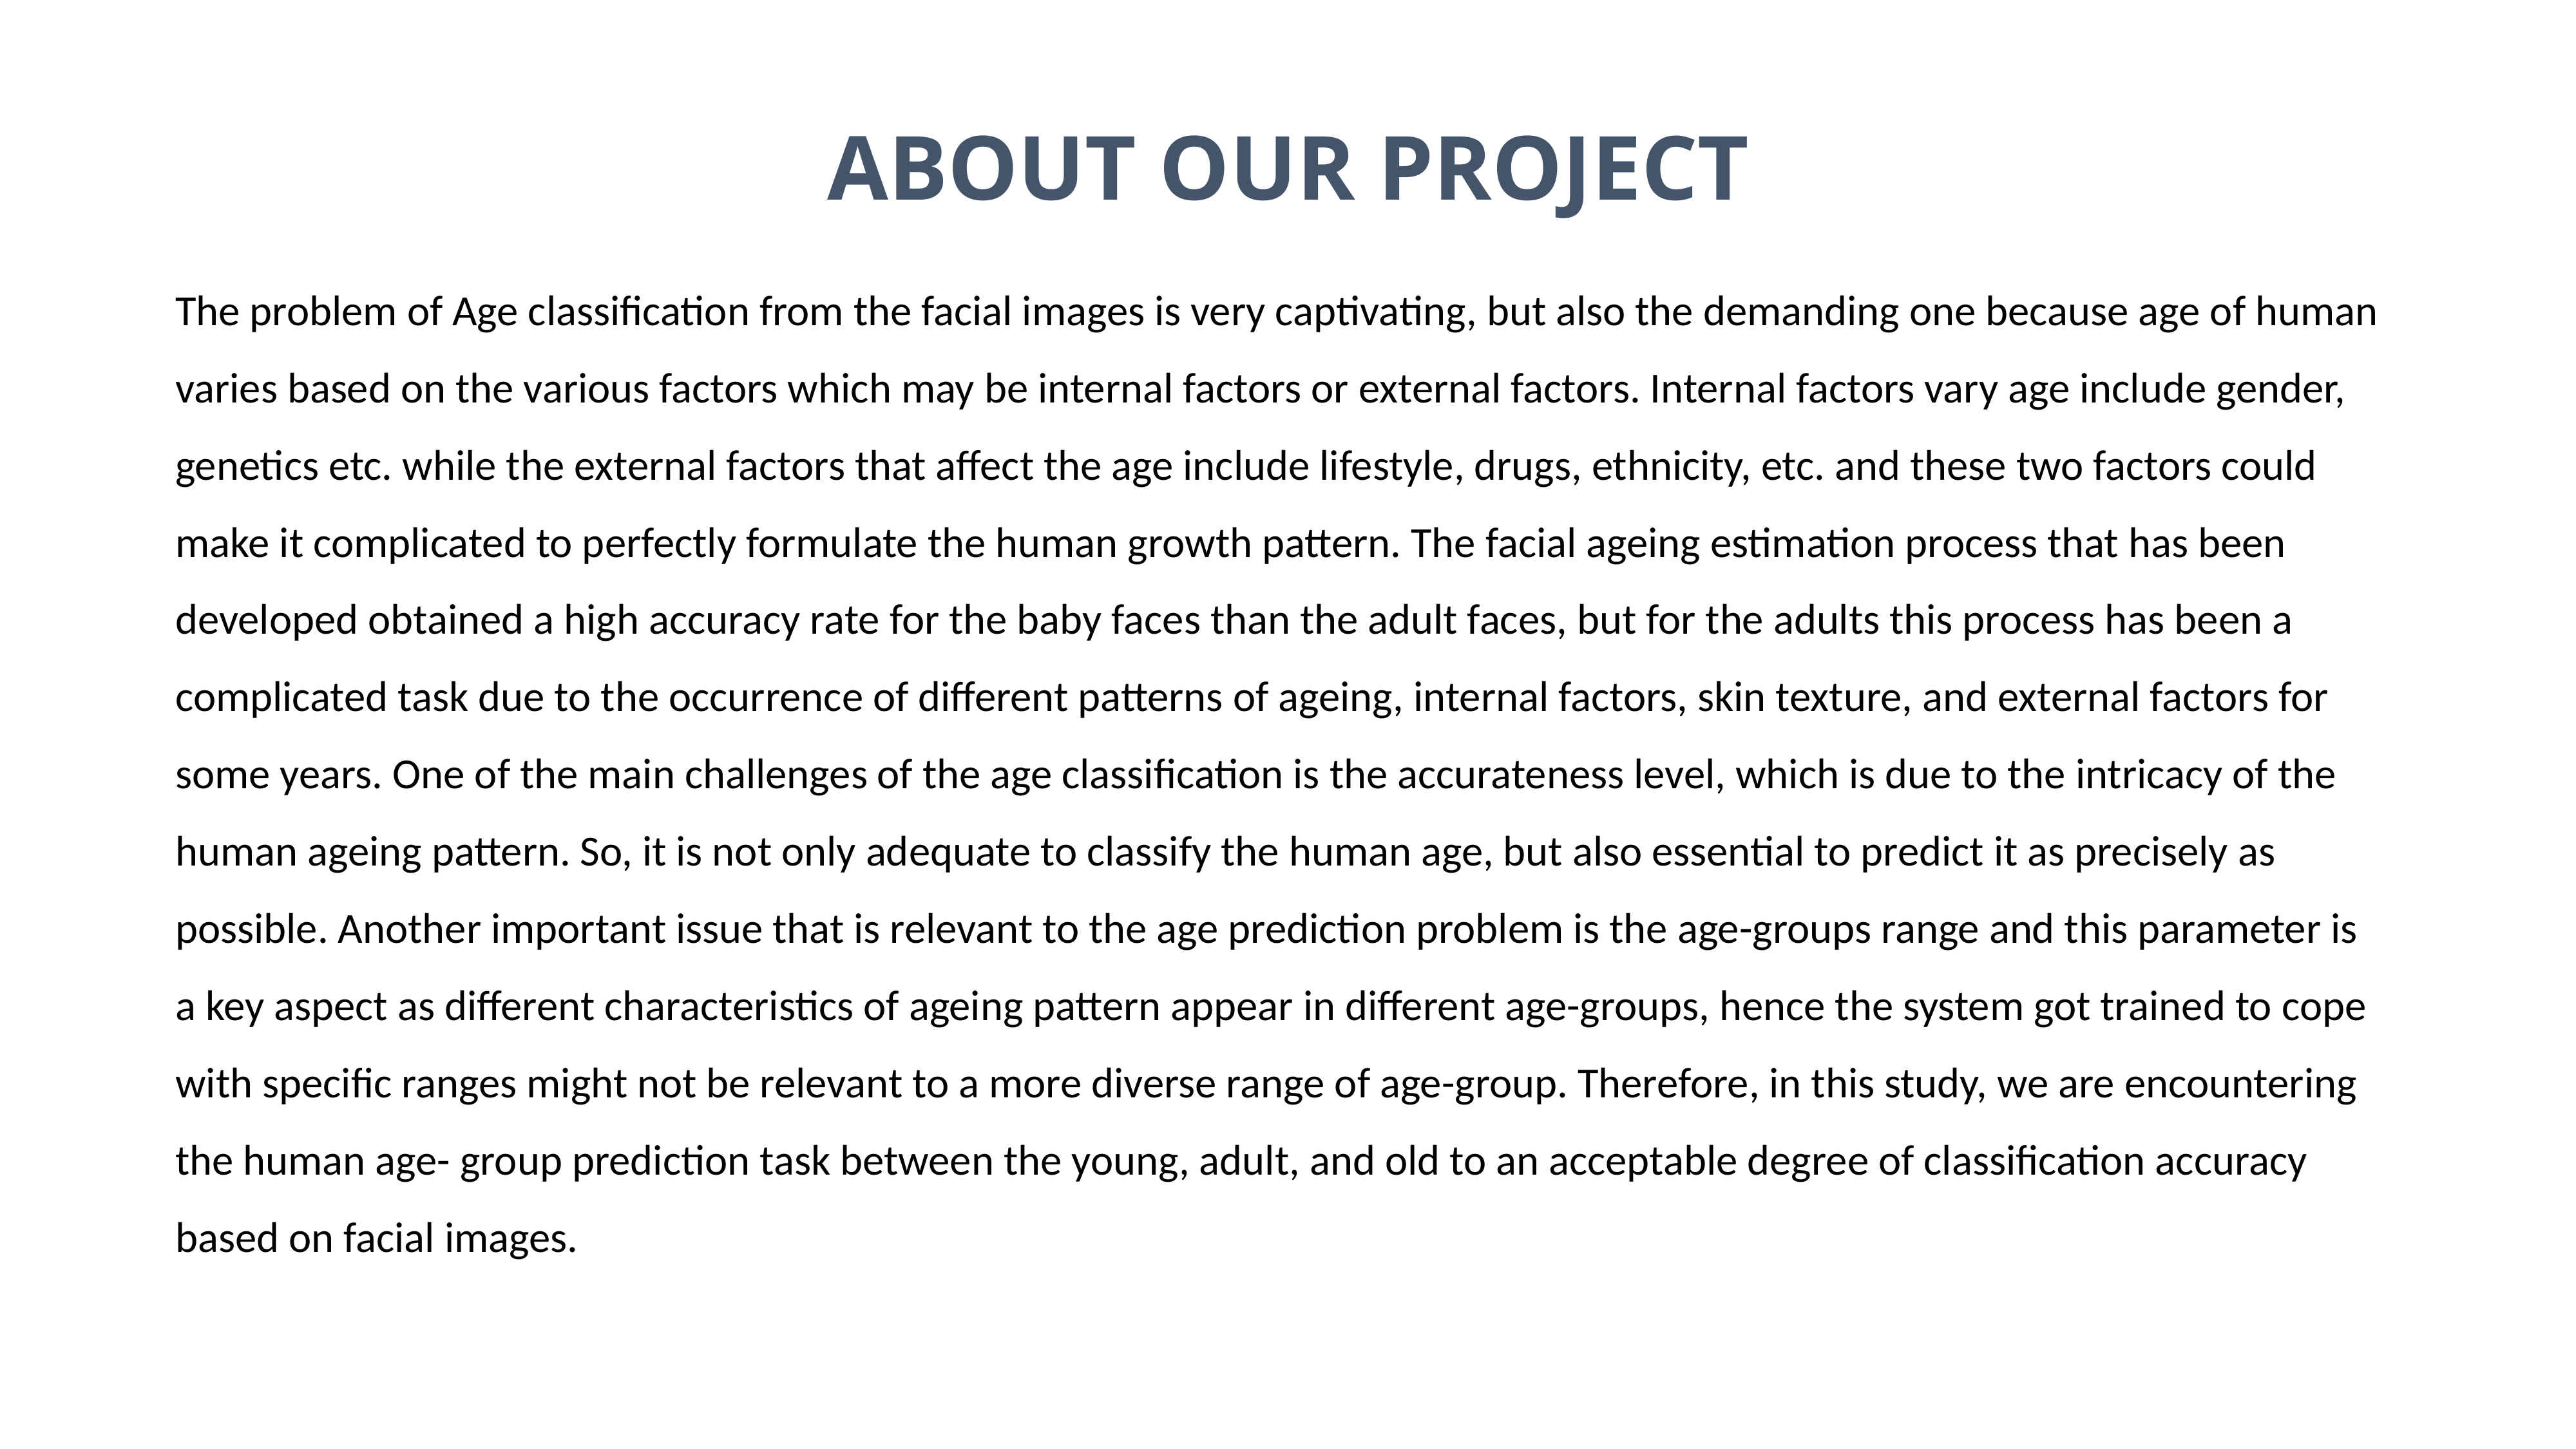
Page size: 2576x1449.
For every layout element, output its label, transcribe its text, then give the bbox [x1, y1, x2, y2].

text_box The problem of Age classification from the facial images is very captivating, but also the demanding one because age of human varies based on the various factors which may be internal factors or external factors. Internal factors vary age include gender, genetics etc. while the external factors that affect the age include lifestyle, drugs, ethnicity, etc. and these two factors could make it complicated to perfectly formulate the human growth pattern. The facial ageing estimation process that has been developed obtained a high accuracy rate for the baby faces than the adult faces, but for the adults this process has been a complicated task due to the occurrence of different patterns of ageing, internal factors, skin texture, and external factors for some years. One of the main challenges of the age classification is the accurateness level, which is due to the intricacy of the human ageing pattern. So, it is not only adequate to classify the human age, but also essential to predict it as precisely as possible. Another important issue that is relevant to the age prediction problem is the age-groups range and this parameter is a key aspect as different characteristics of ageing pattern appear in different age-groups, hence the system got trained to cope with specific ranges might not be relevant to a more diverse range of age-group. Therefore, in this study, we are encountering the human age- group prediction task between the young, adult, and old to an acceptable degree of classification accuracy based on facial images. [166, 252, 2392, 1266]
text_box ABOUT OUR PROJECT [817, 78, 1760, 223]
